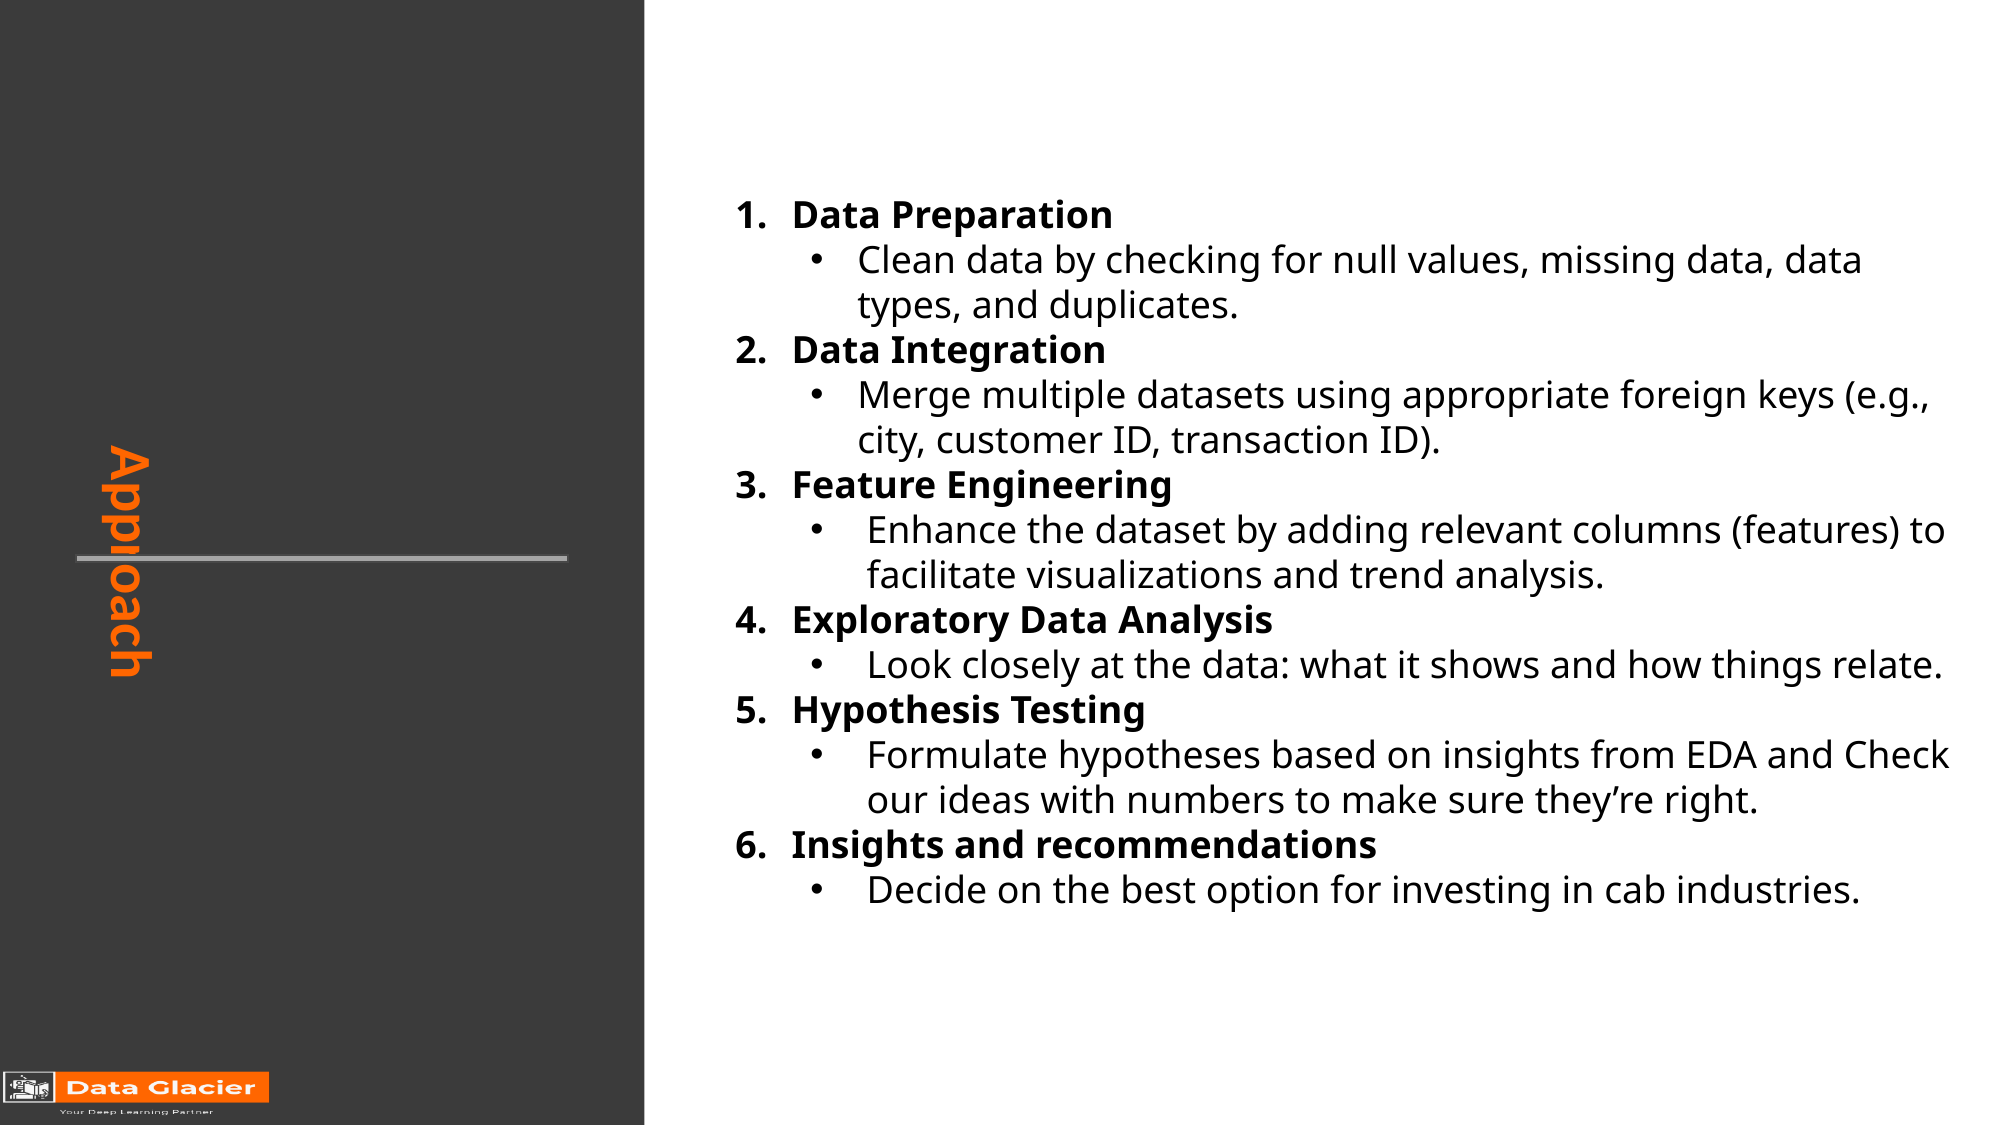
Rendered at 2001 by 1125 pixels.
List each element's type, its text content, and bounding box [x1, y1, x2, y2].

title Approach [0, 0, 645, 1125]
text_box Data Preparation Clean data by checking for null values, missing data, data types, and duplicates. Data Integration Merge multiple datasets using appropriate foreign keys (e.g., city, customer ID, transaction ID). Feature Engineering Enhance the dataset by adding relevant columns (features) to facilitate visualizations and trend analysis. Exploratory Data Analysis Look closely at the data: what it shows and how things relate. Hypothesis Testing Formulate hypotheses based on insights from EDA and Check our ideas with numbers to make sure they’re right. Insights and recommendations Decide on the best option for investing in cab industries. [720, 183, 1967, 919]
text_box [75, 554, 569, 563]
picture [0, 1011, 272, 1125]
